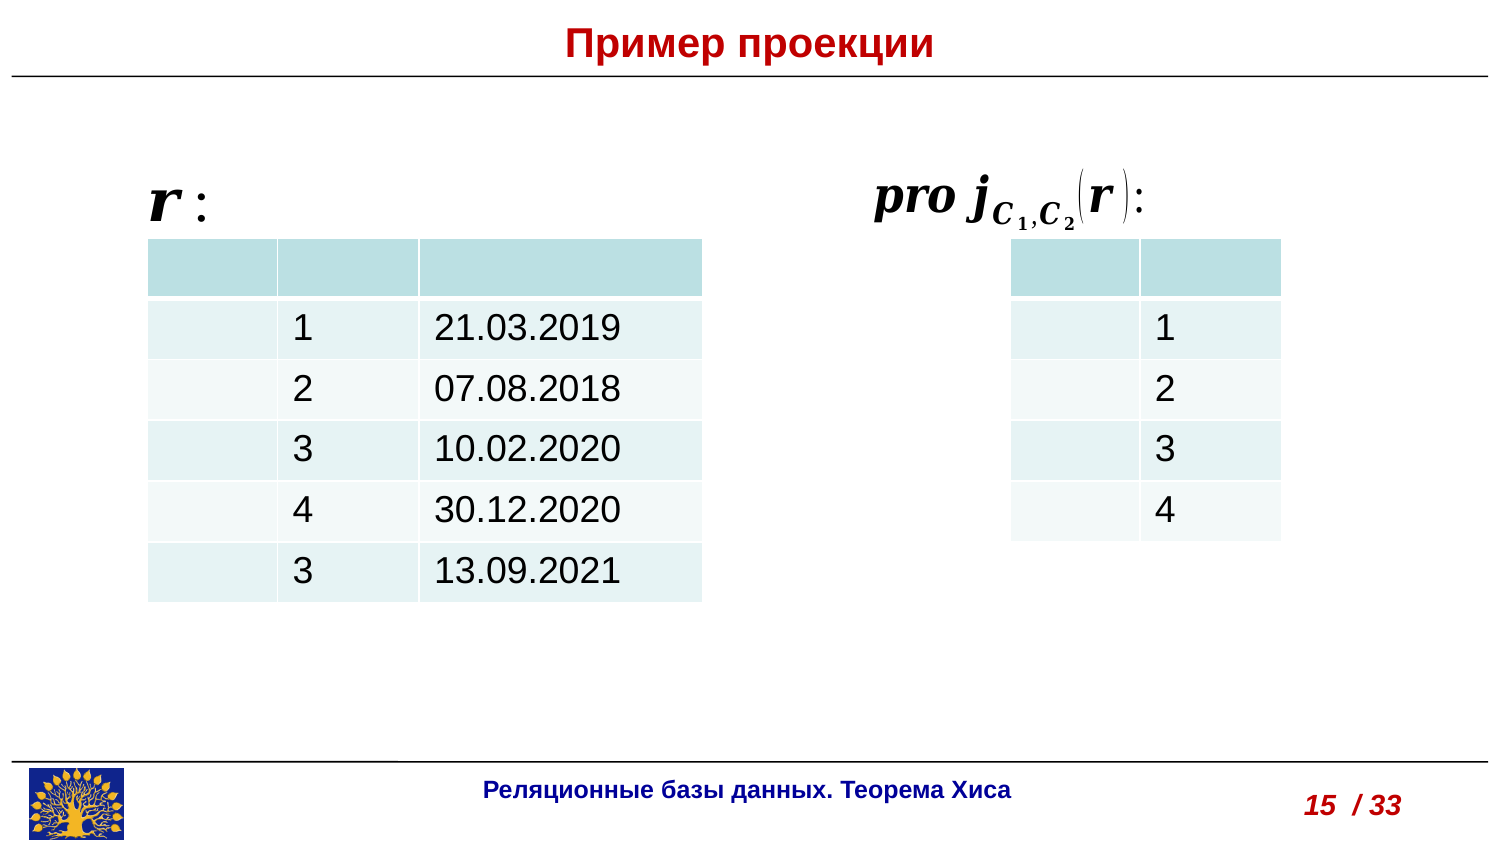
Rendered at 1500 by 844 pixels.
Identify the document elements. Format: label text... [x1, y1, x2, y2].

text_box Пример проекции [0, 8, 1500, 76]
picture [29, 768, 124, 840]
